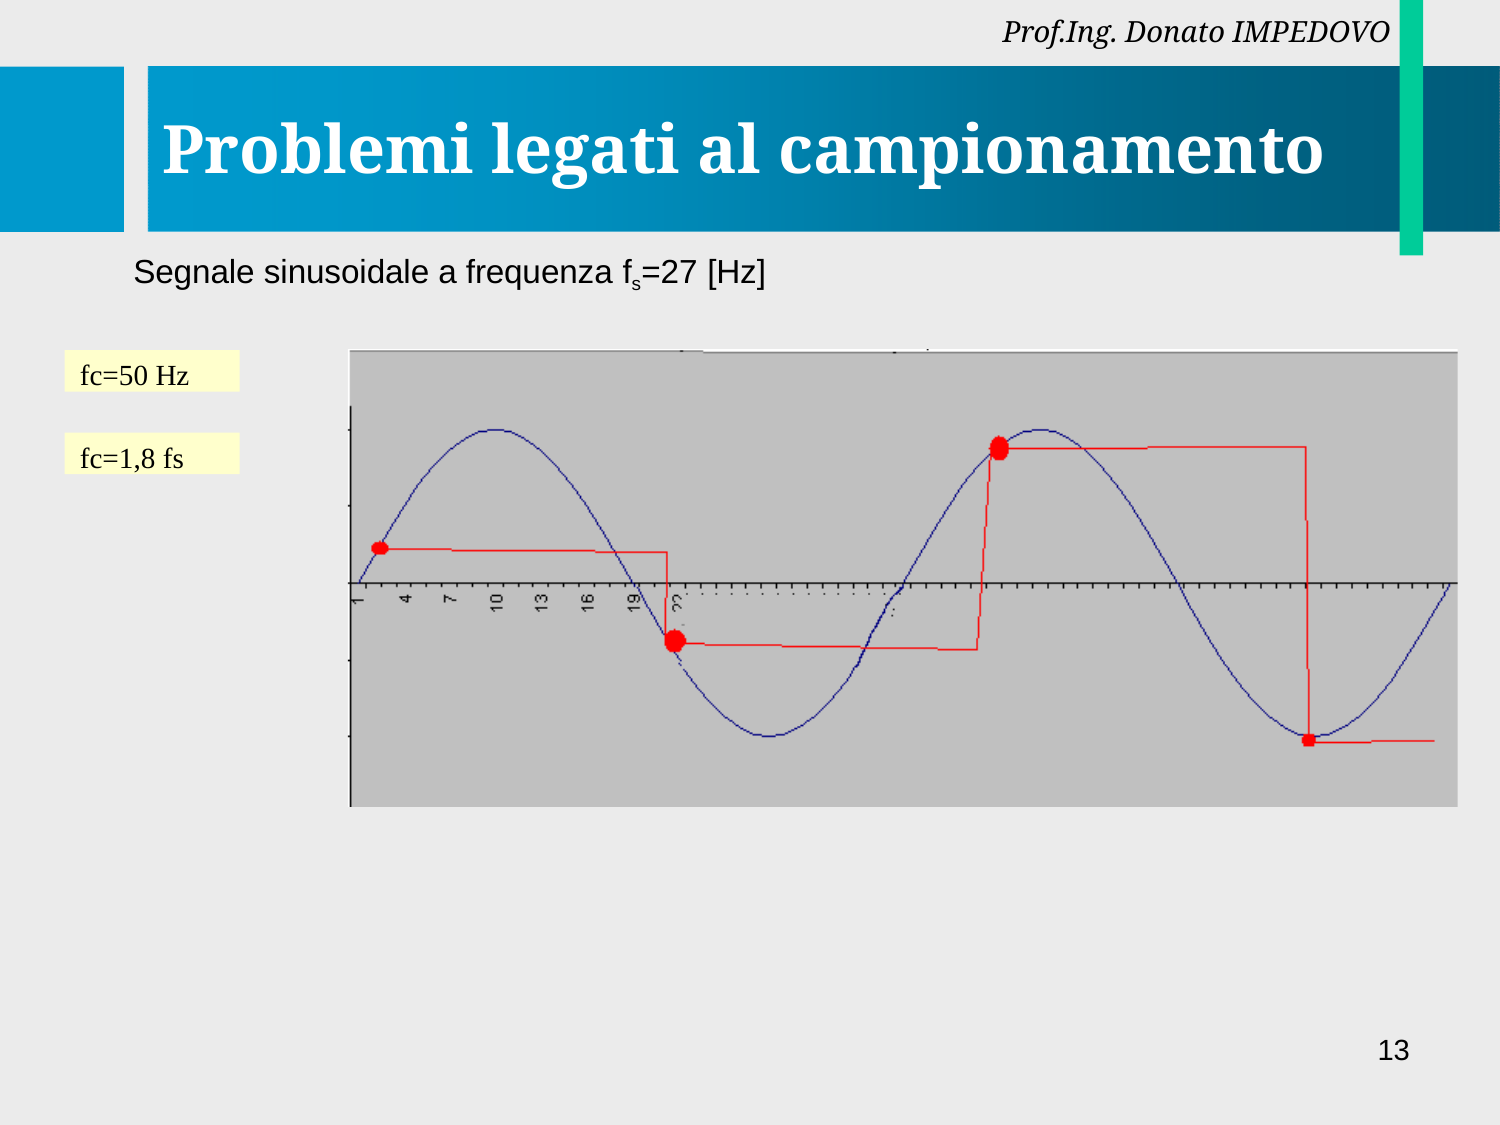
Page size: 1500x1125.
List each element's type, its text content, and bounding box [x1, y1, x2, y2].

text_box [0, 66, 124, 232]
text_box Segnale sinusoidale a frequenza fs=27 [Hz] [131, 248, 774, 295]
text_box fc=50 Hz [64, 350, 240, 392]
title Problemi legati al campionamento [100, 64, 1400, 295]
text_box [1399, 0, 1424, 256]
text_box Prof.Ing. Donato IMPEDOVO [1000, 10, 1393, 48]
text_box [1424, 66, 1500, 232]
slide_number 13 [1373, 1031, 1415, 1125]
text_box fc=1,8 fs [64, 432, 240, 475]
text_box [347, 349, 1458, 807]
